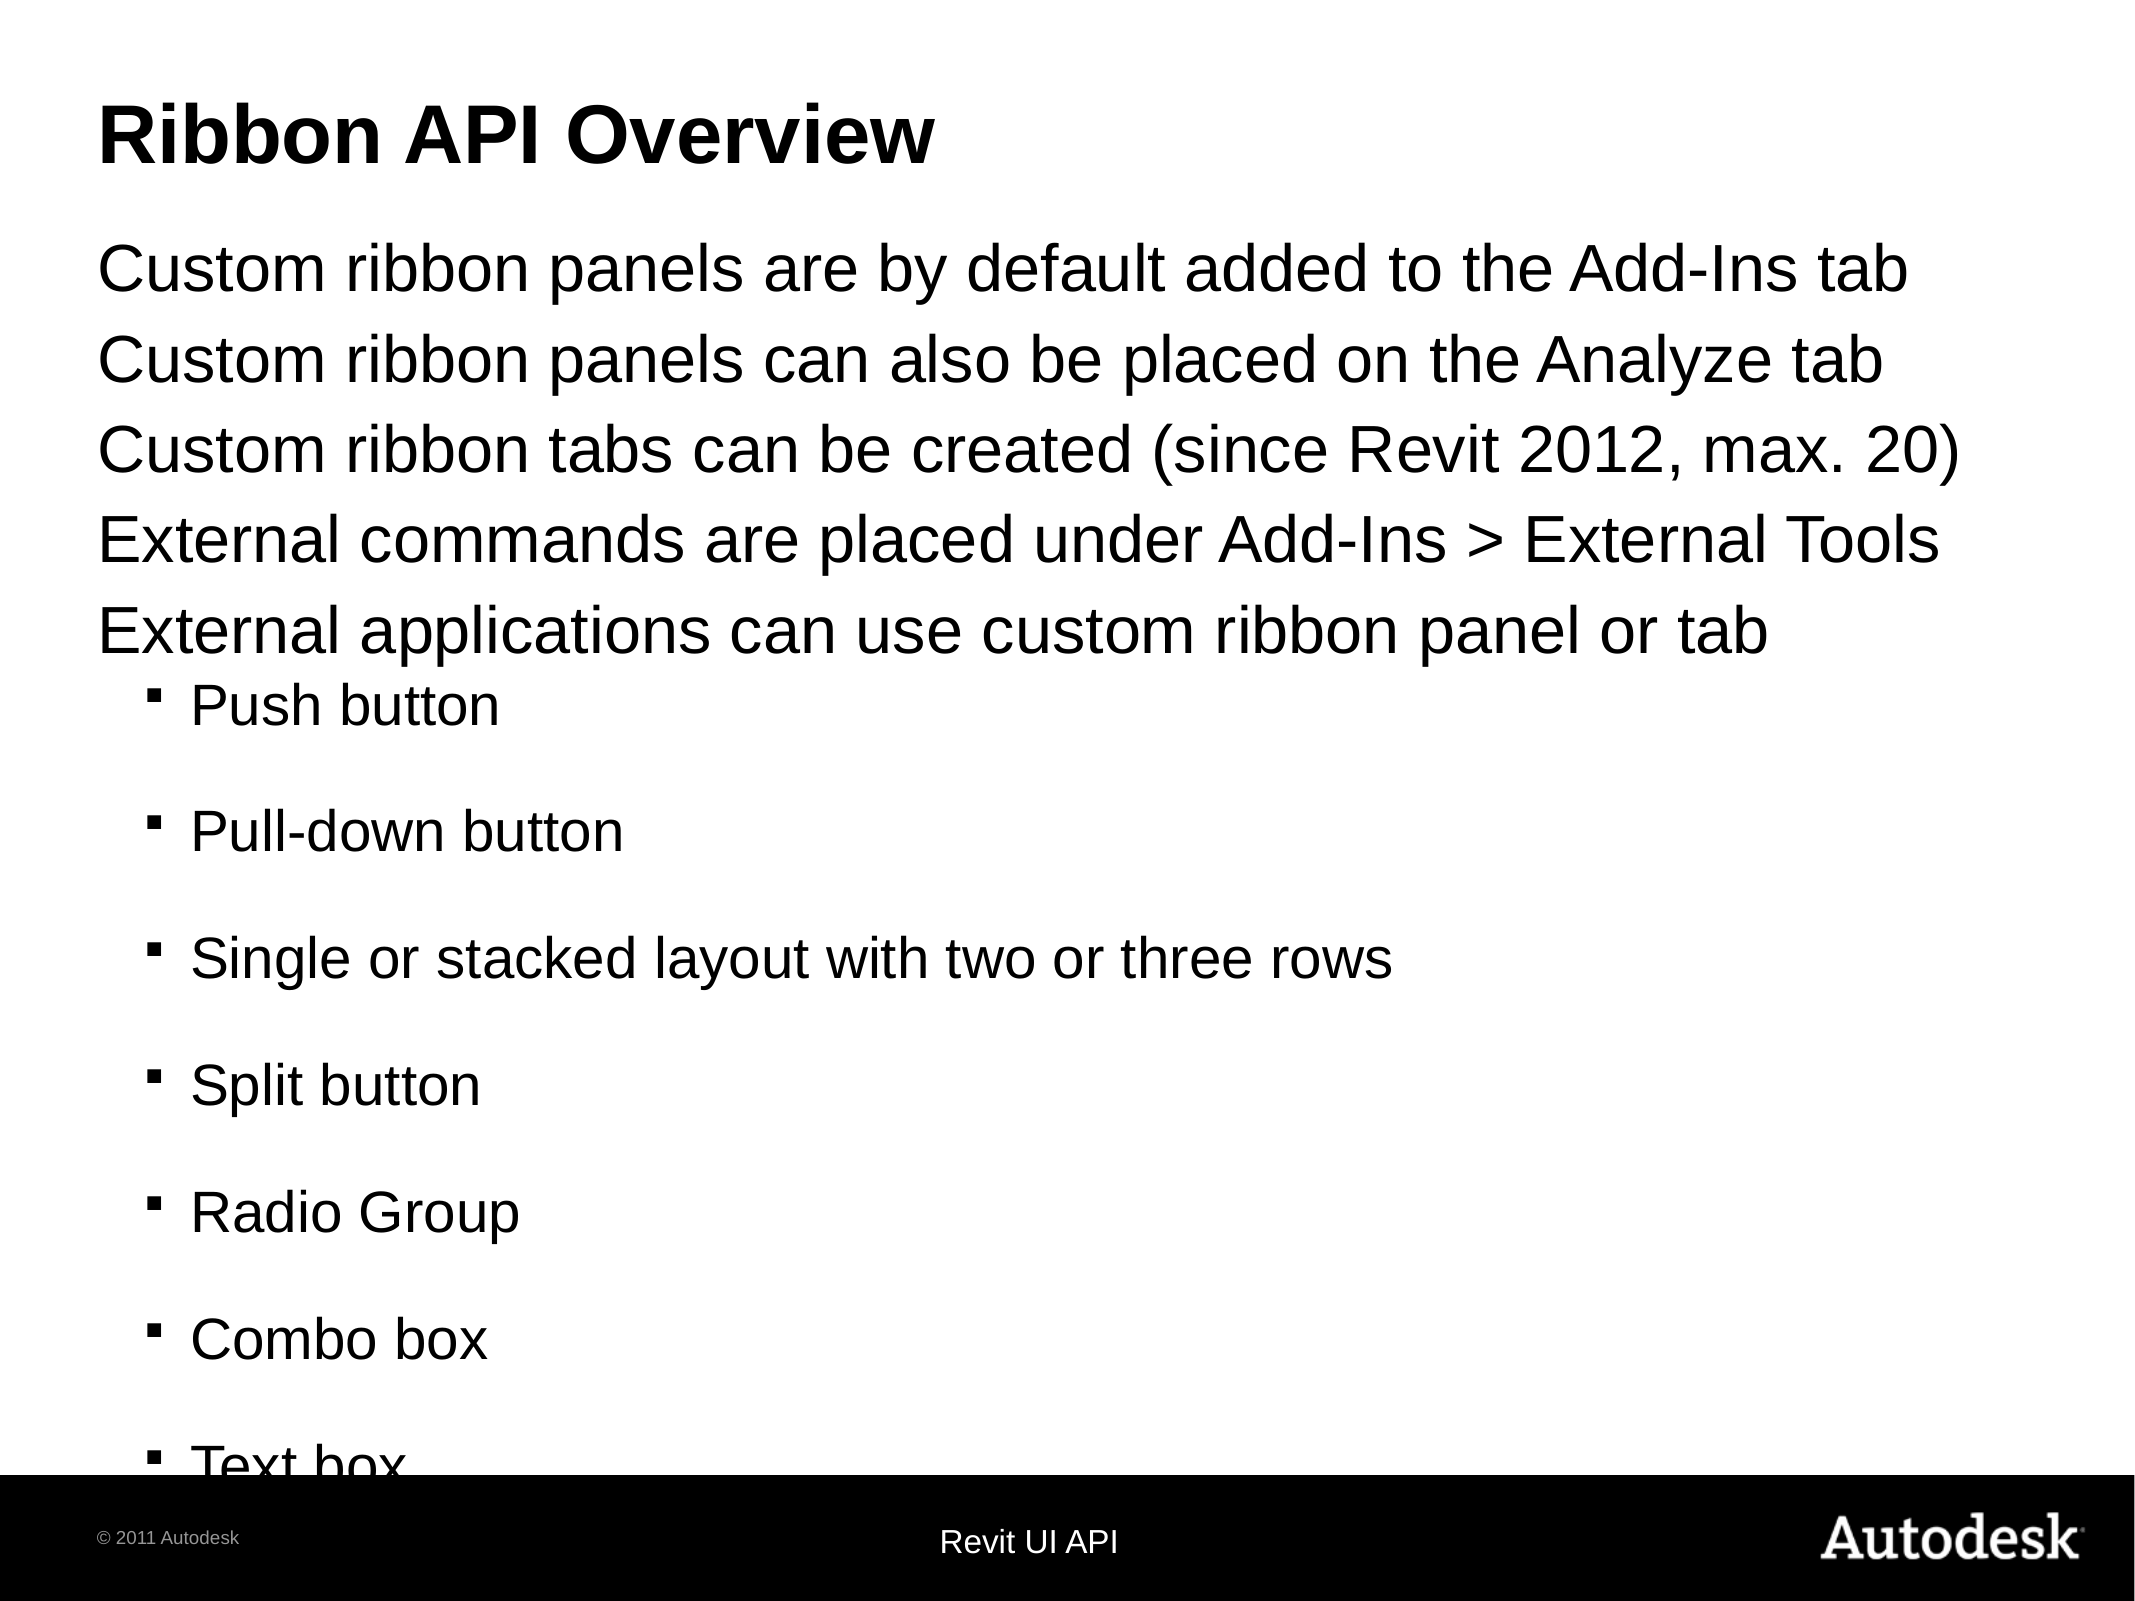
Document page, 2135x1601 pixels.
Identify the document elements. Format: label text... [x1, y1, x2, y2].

picture [0, 1475, 2135, 1601]
title Ribbon API Overview [96, 59, 2028, 201]
list Custom ribbon panels are by default added to the Add-Ins tab Custom ribbon panels can also be placed on the Analyze tab Custom ribbon tabs can be created (since Revit 2012, max. 20) External commands are placed under Add-Ins > External Tools External applications can use custom ribbon panel or tab Push button Pull-down button Single or stacked layout with two or three rows Split button Radio Group Combo box Text box Slide-Out panel [96, 224, 2028, 1452]
